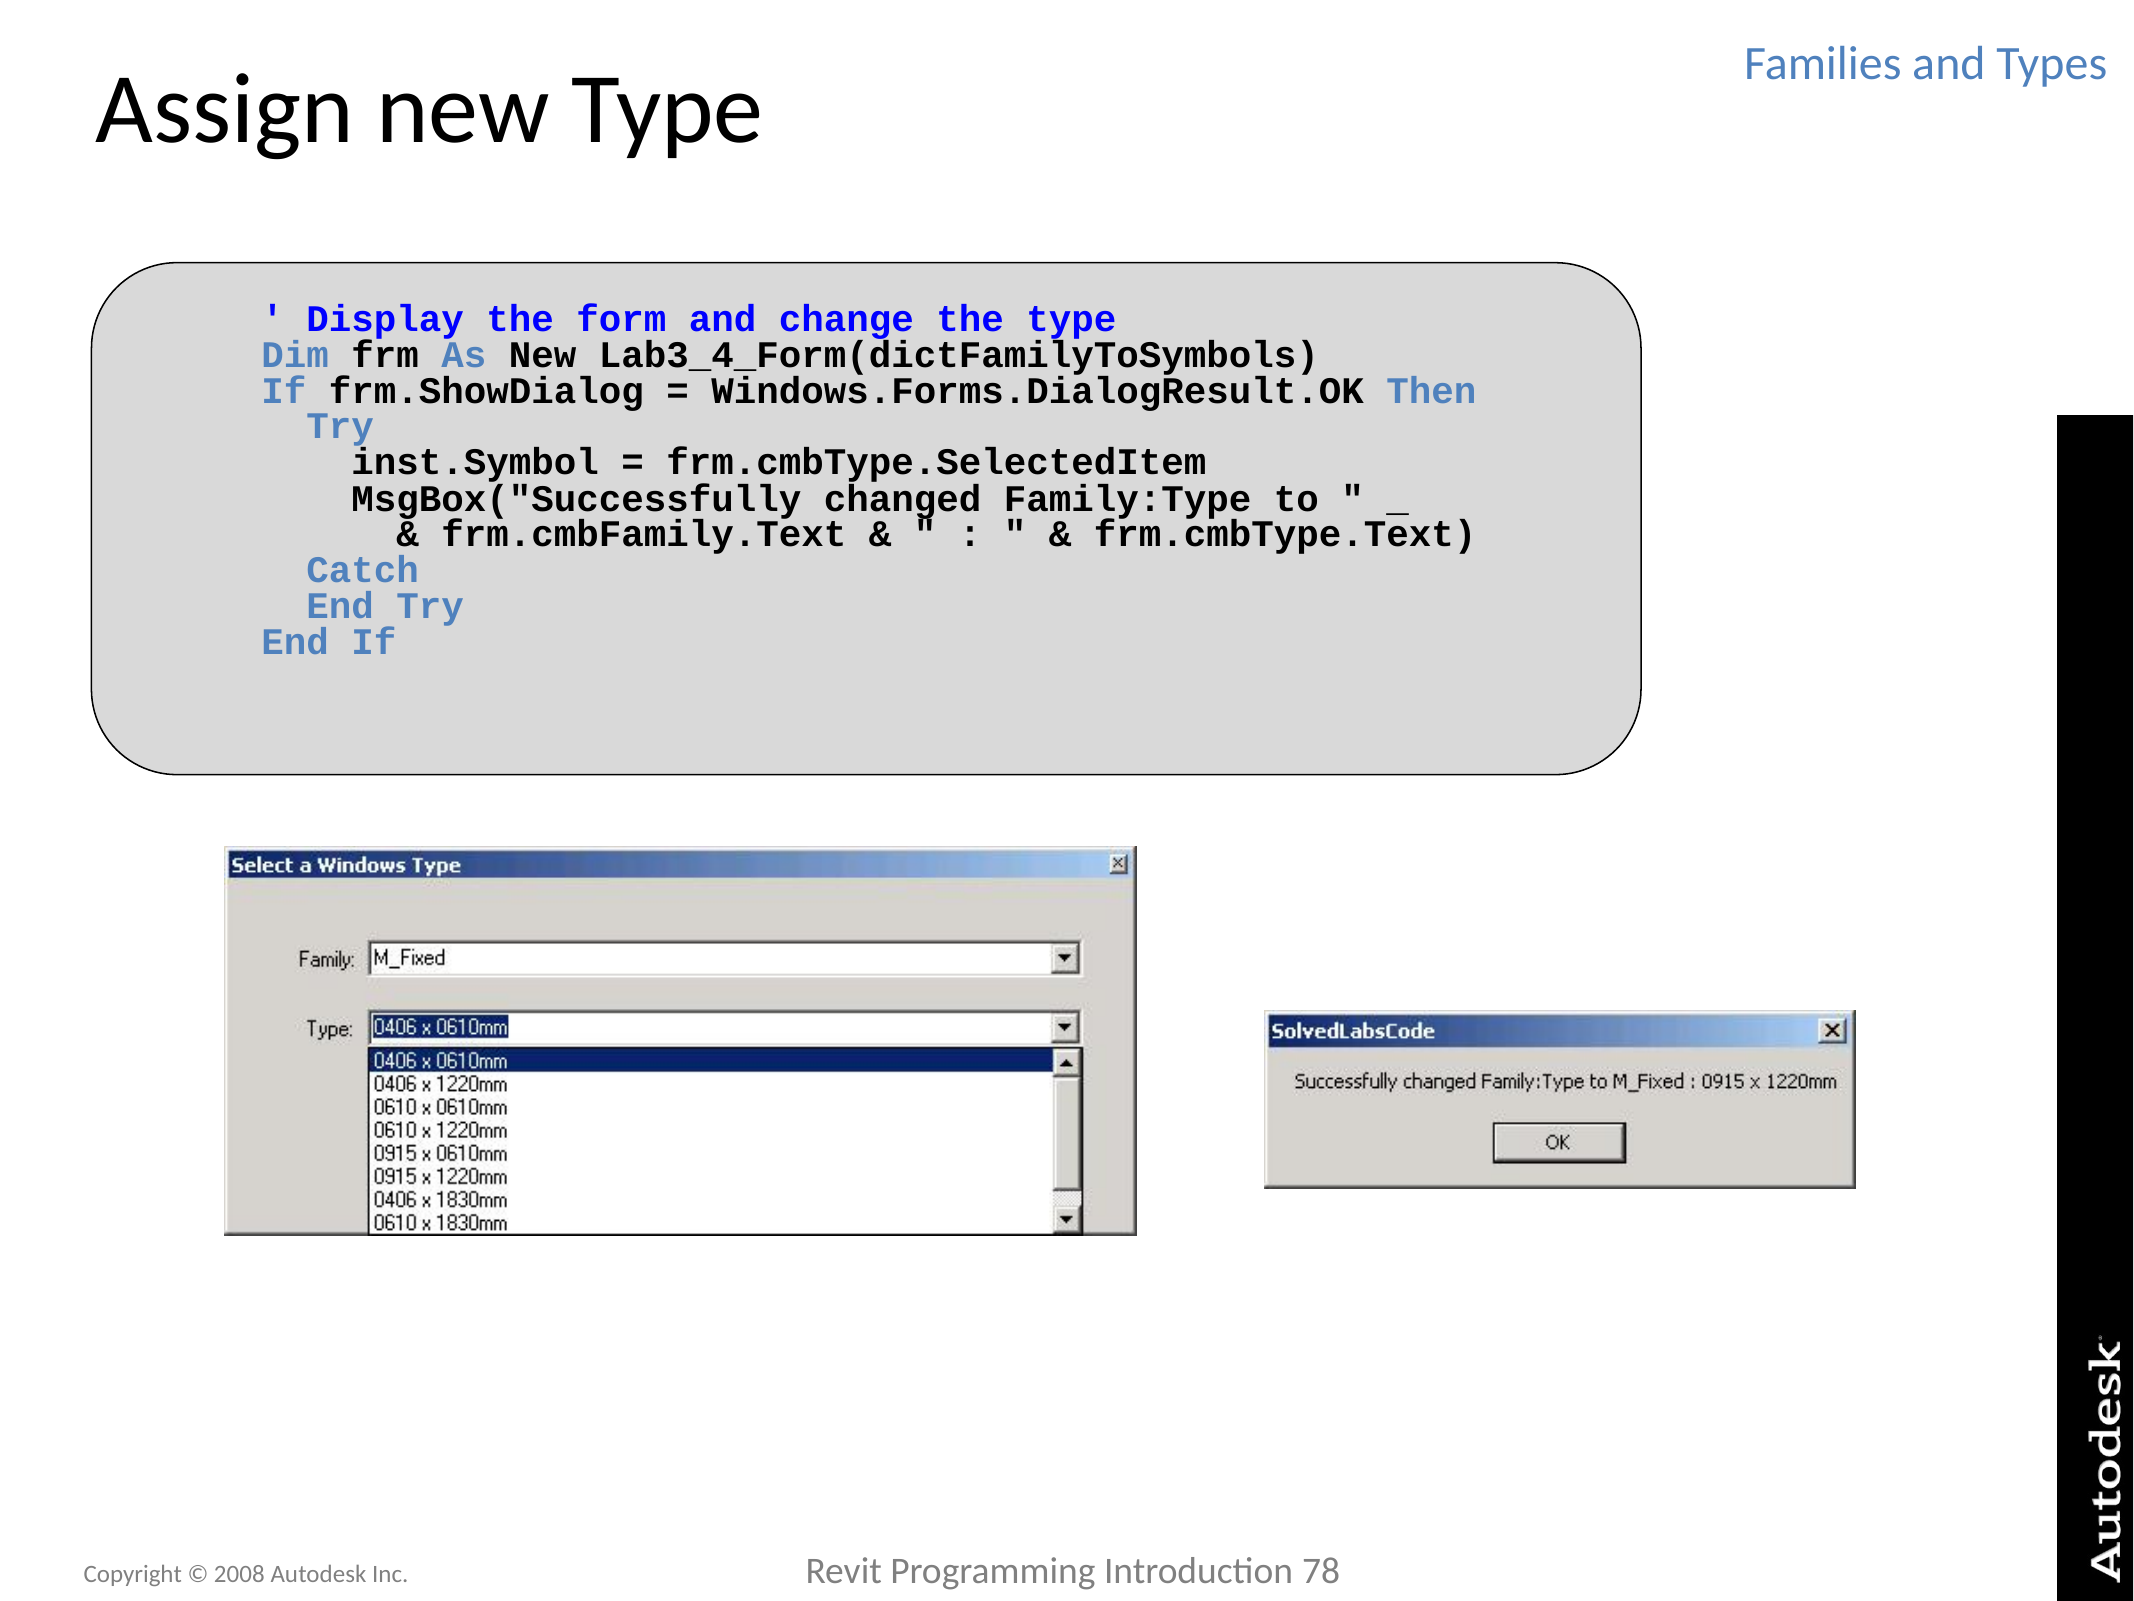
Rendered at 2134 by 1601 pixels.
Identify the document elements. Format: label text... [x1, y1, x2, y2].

text_box Families and Types [1637, 31, 2108, 90]
picture [1263, 1010, 1857, 1189]
picture [224, 845, 1137, 1236]
picture [2057, 415, 2134, 1601]
title Assign new Type [74, 31, 1991, 299]
list ' Display the form and change the type Dim frm As New Lab3_4_Form(dictFamilyToSymbols) If frm.ShowDialog = Windows.Forms.DialogResult.OK Then Try inst.Symbol = frm.cmbType.SelectedItem MsgBox("Successfully changed Family:Type to " _ & frm.cmbFamily.Text & " : " & frm.cmbType.Text) Catch End Try End If [0, 291, 1819, 777]
